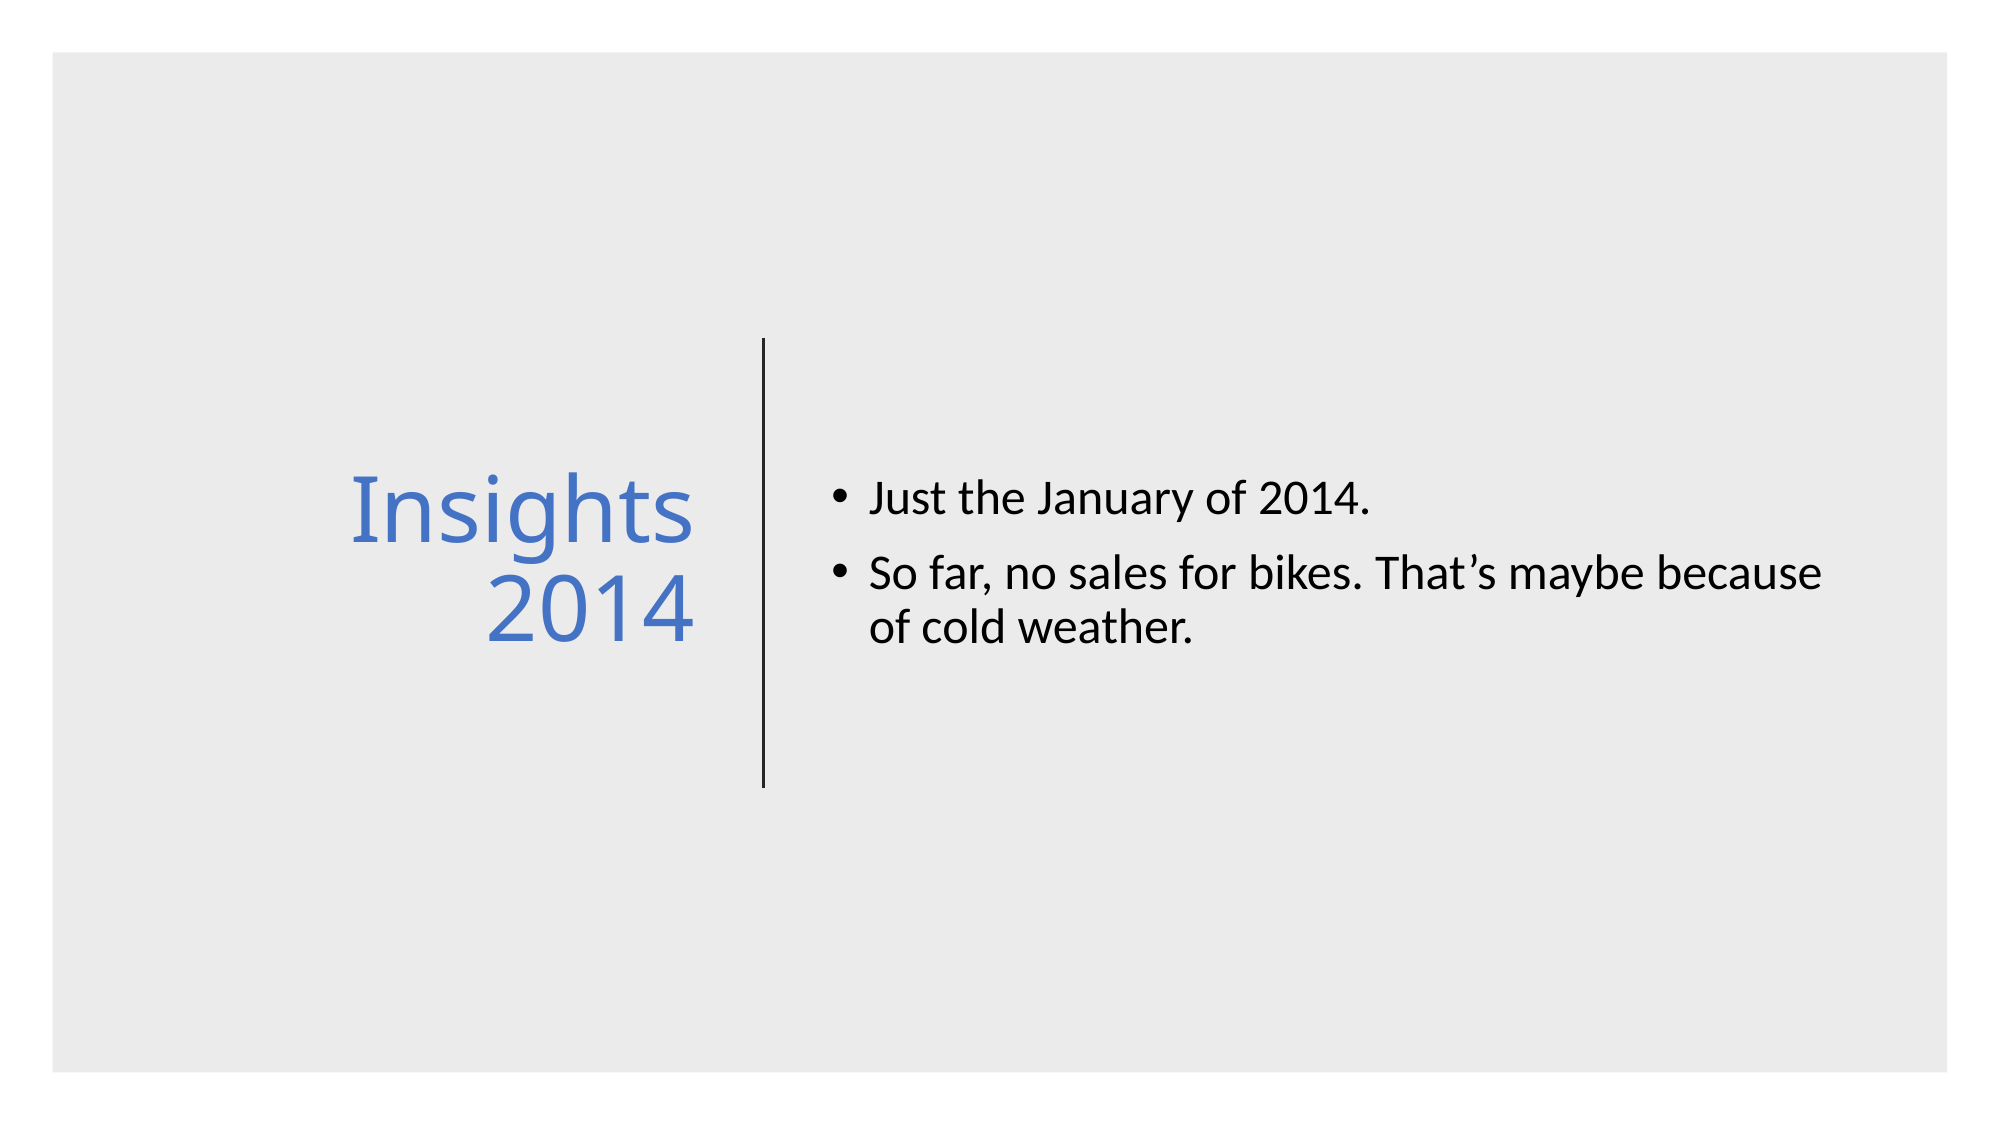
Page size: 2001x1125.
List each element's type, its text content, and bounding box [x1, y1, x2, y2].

title Insights 2014 [137, 158, 711, 967]
list Just the January of 2014. So far, no sales for bikes. That’s maybe because of cold weather. [816, 158, 1863, 967]
text_box [52, 51, 1948, 1073]
